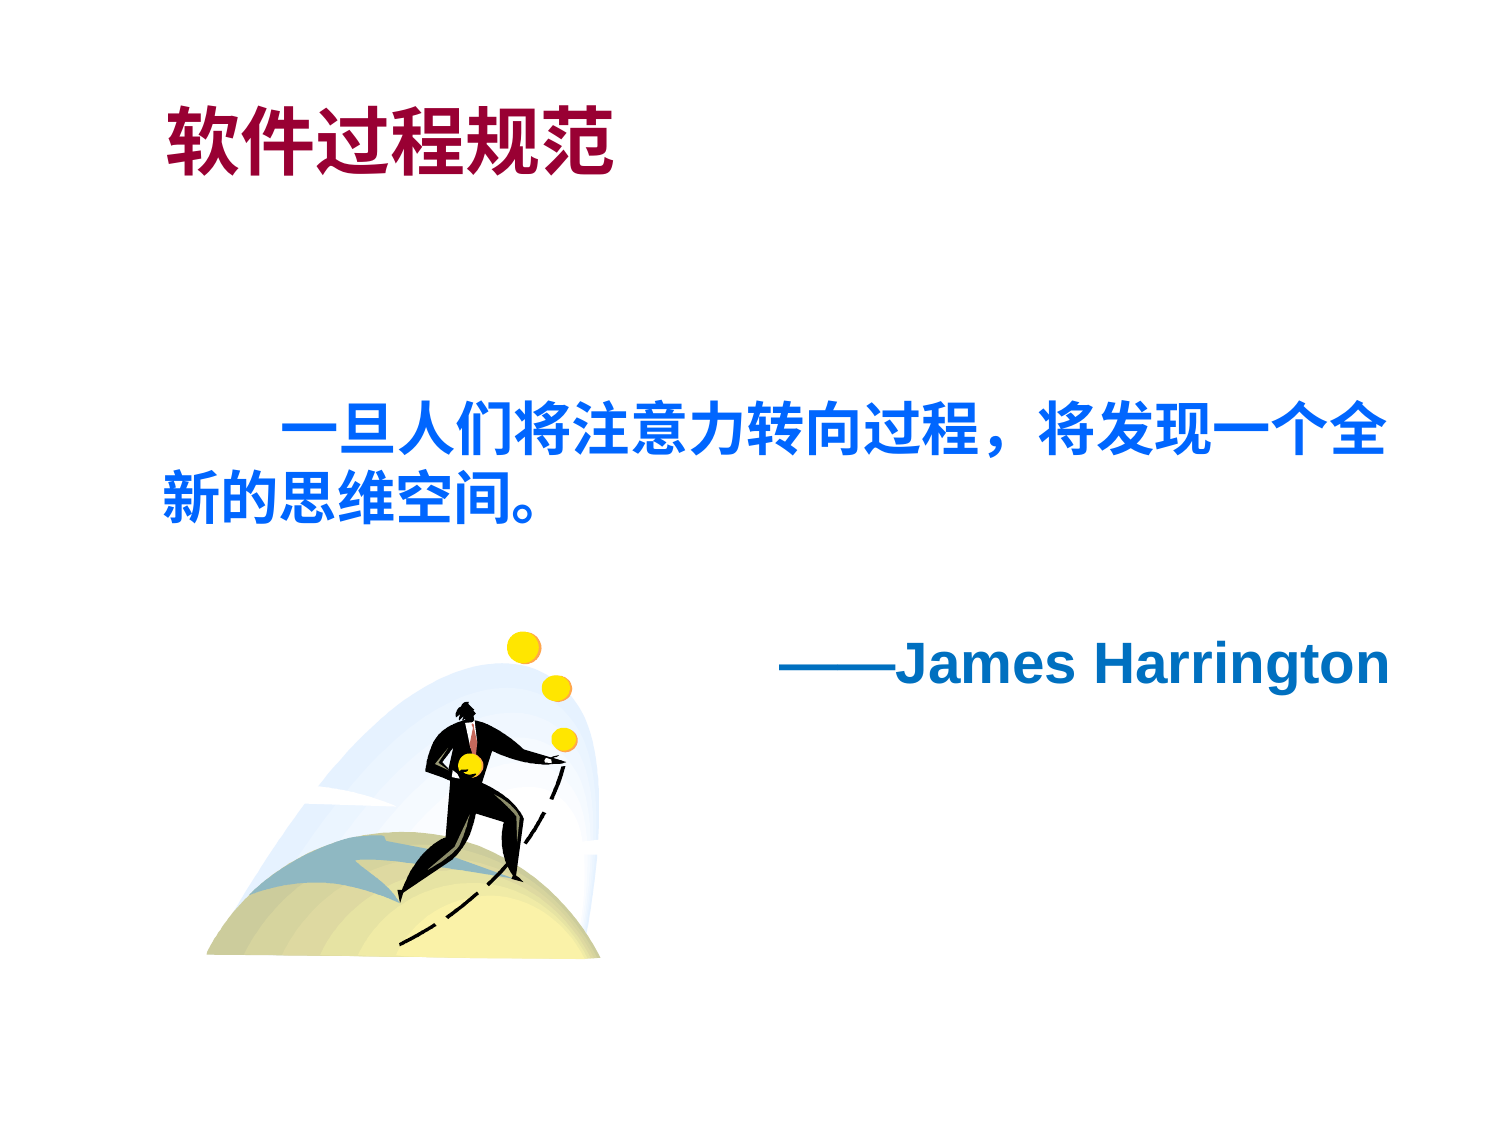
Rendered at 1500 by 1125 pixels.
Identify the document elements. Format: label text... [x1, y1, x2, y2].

text_box 一旦人们将注意力转向过程，将发现一个全新的思维空间。 ——James Harrington [147, 302, 1423, 721]
picture [206, 626, 640, 965]
text_box 软件过程规范 [149, 45, 1425, 234]
